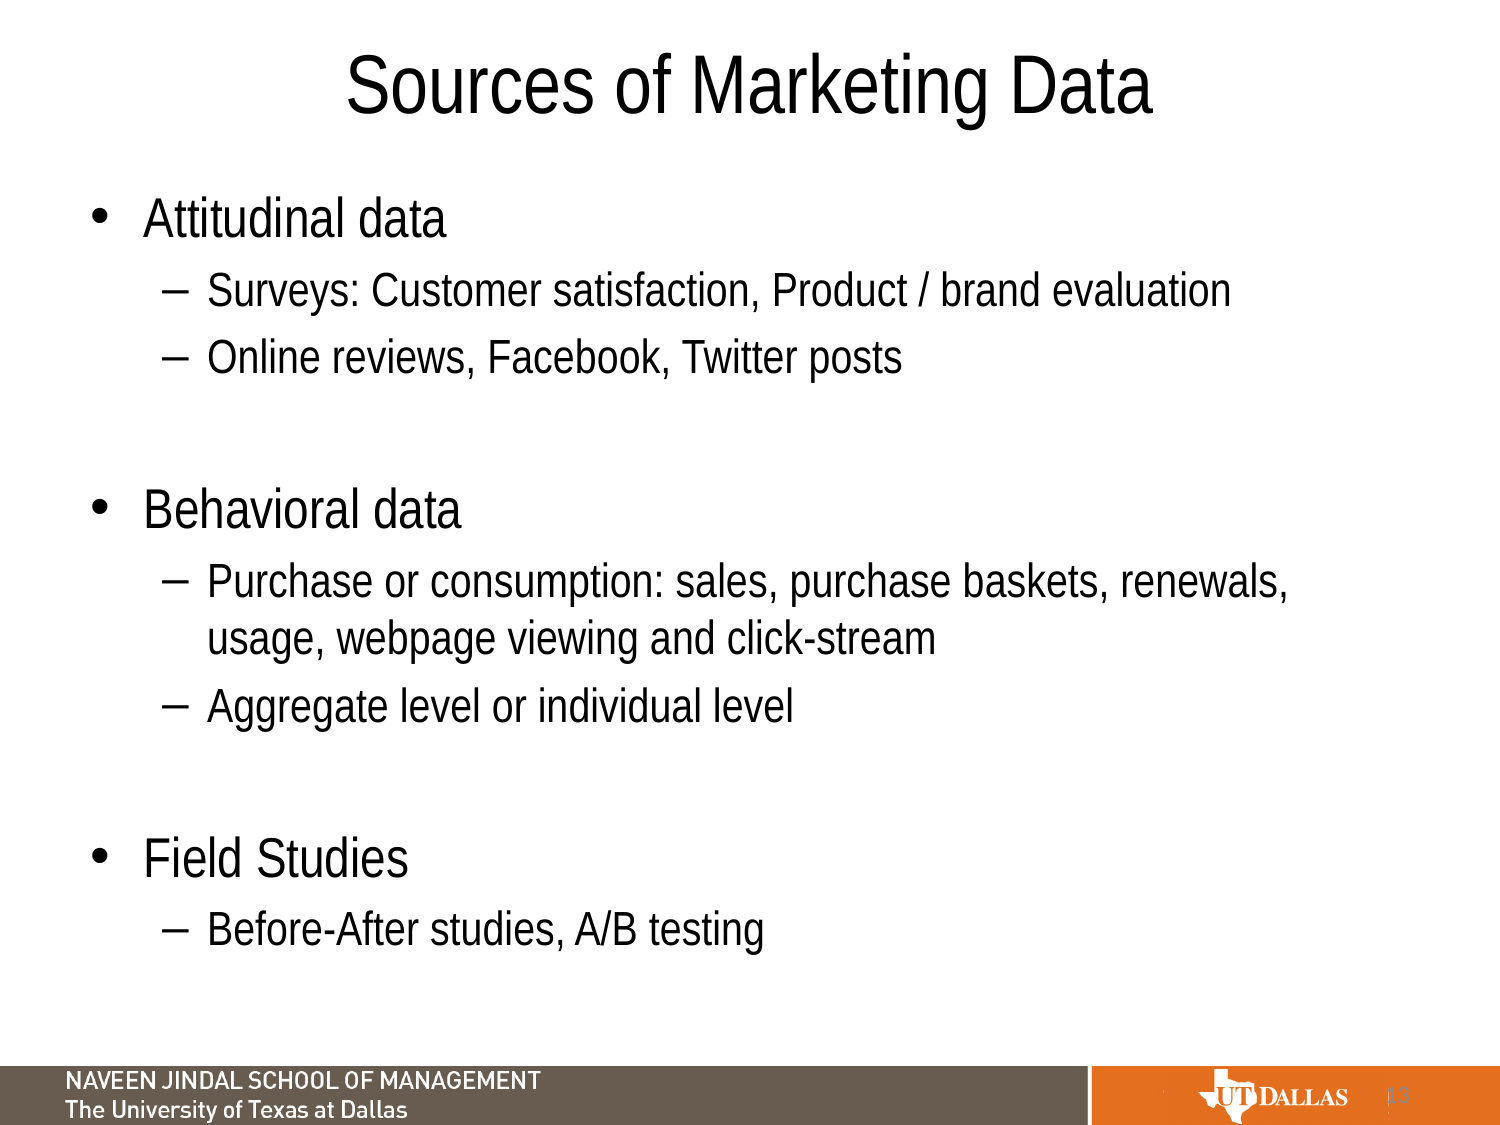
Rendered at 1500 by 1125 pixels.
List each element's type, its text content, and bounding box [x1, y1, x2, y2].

picture [0, 1066, 1500, 1125]
list Attitudinal data Surveys: Customer satisfaction, Product / brand evaluation Online reviews, Facebook, Twitter posts Behavioral data Purchase or consumption: sales, purchase baskets, renewals, usage, webpage viewing and click-stream Aggregate level or individual level Field Studies Before-After studies, A/B testing [75, 174, 1425, 964]
slide_number 13 [1074, 1063, 1425, 1124]
title Sources of Marketing Data [75, 0, 1425, 162]
